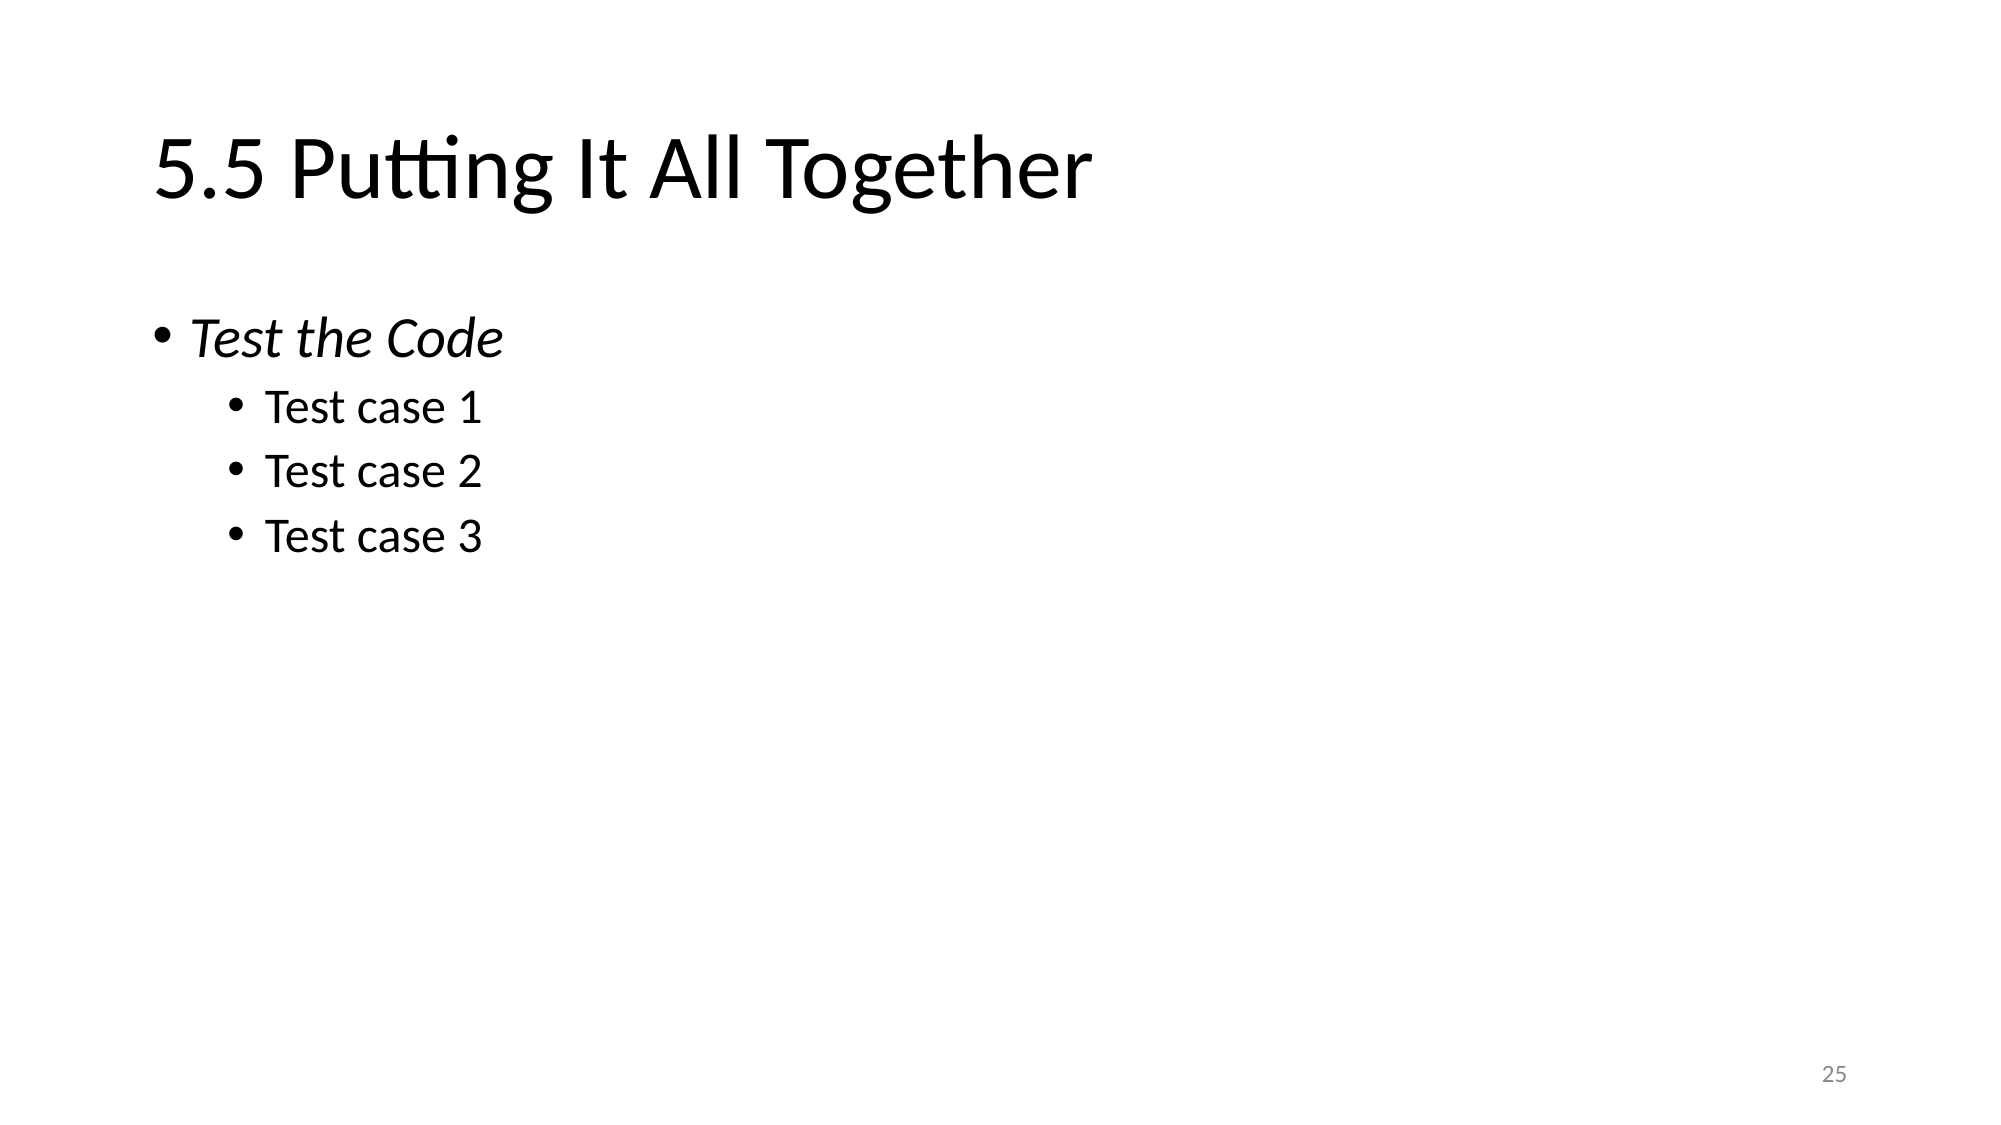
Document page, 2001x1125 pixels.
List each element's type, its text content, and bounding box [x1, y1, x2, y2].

list Test the Code Test case 1 Test case 2 Test case 3 [137, 299, 1971, 1103]
slide_number 25 [1412, 1042, 1863, 1103]
title 5.5 Putting It All Together [137, 59, 1863, 278]
